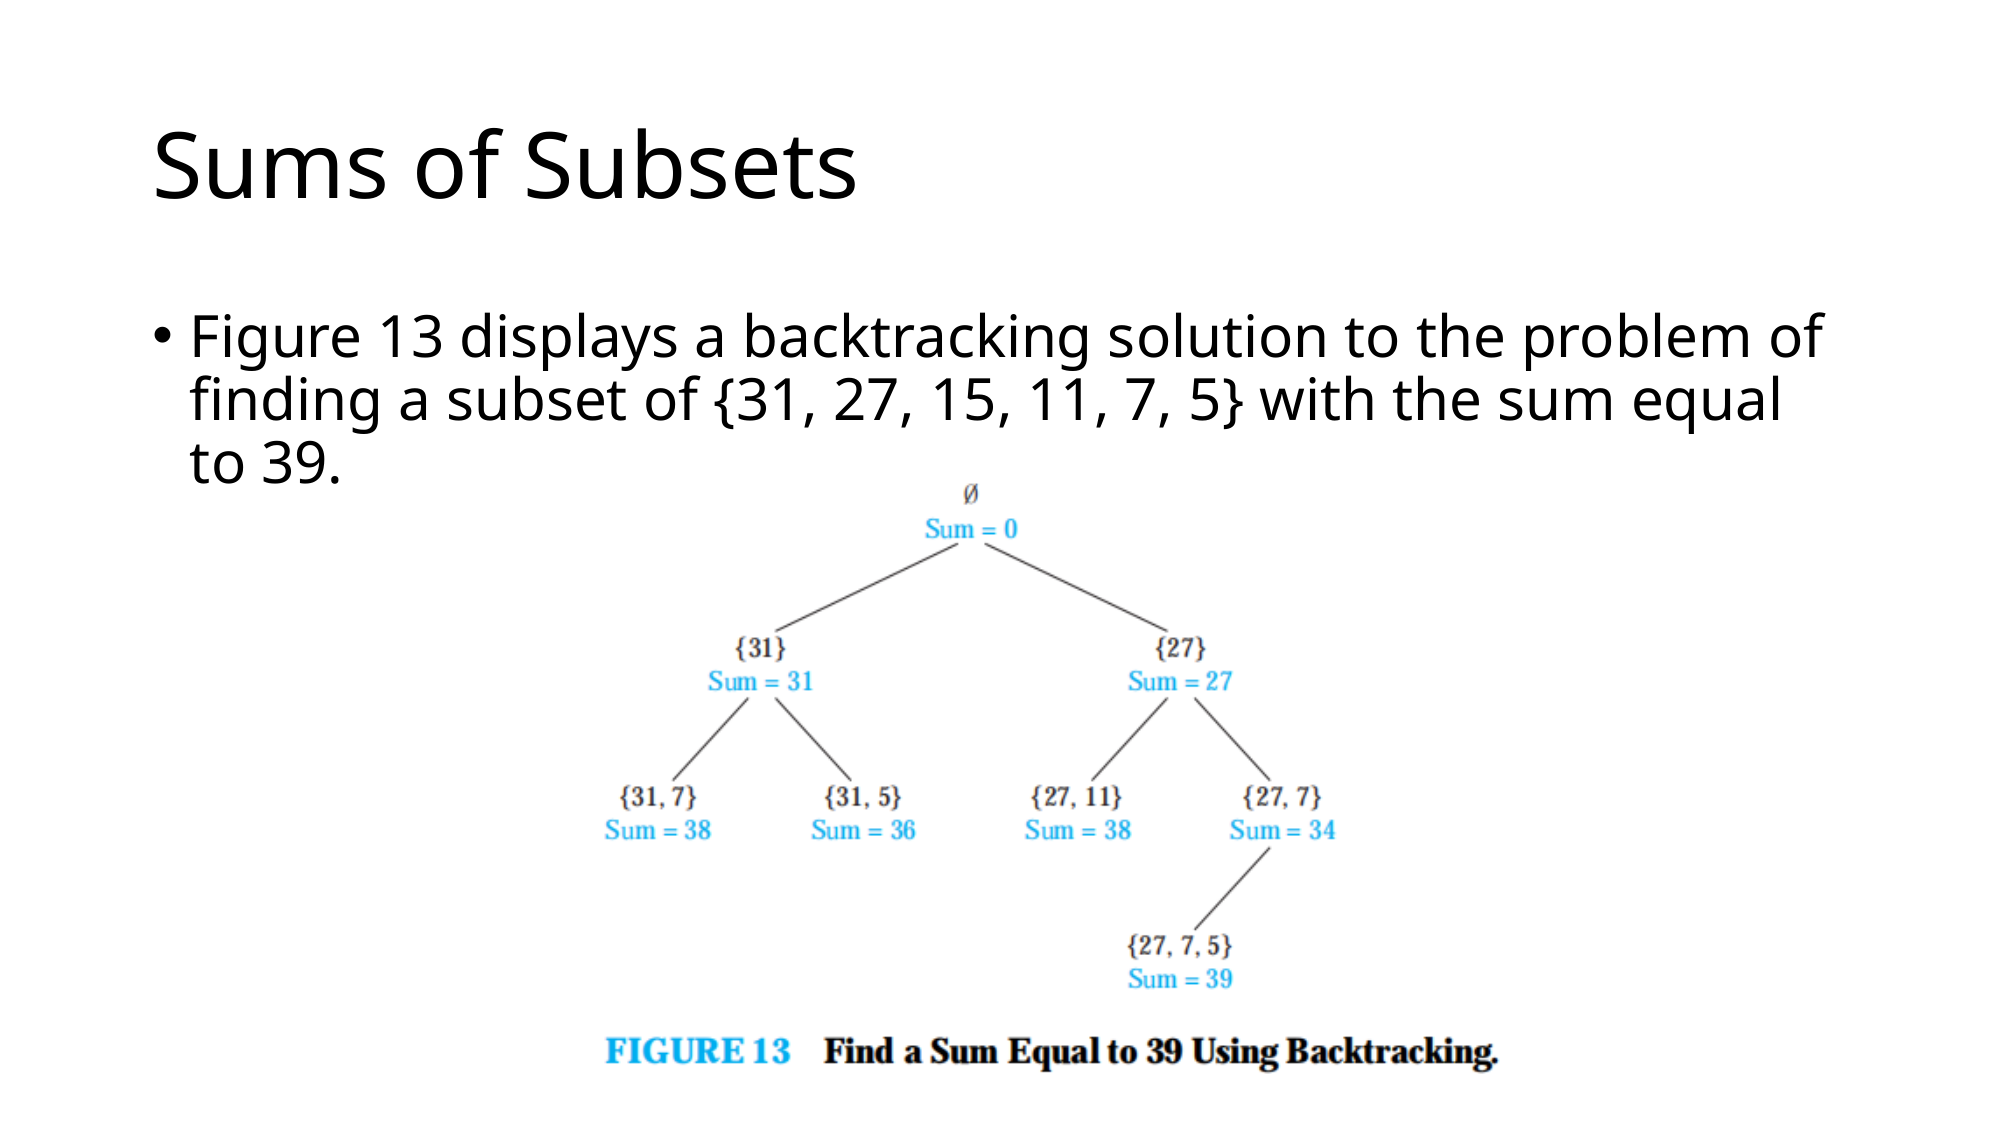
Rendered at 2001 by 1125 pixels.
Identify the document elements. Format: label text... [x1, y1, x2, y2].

list Figure 13 displays a backtracking solution to the problem of finding a subset of {31, 27, 15, 11, 7, 5} with the sum equal to 39. [137, 299, 1863, 1014]
picture [507, 442, 1510, 1095]
title Sums of Subsets [137, 59, 1863, 278]
